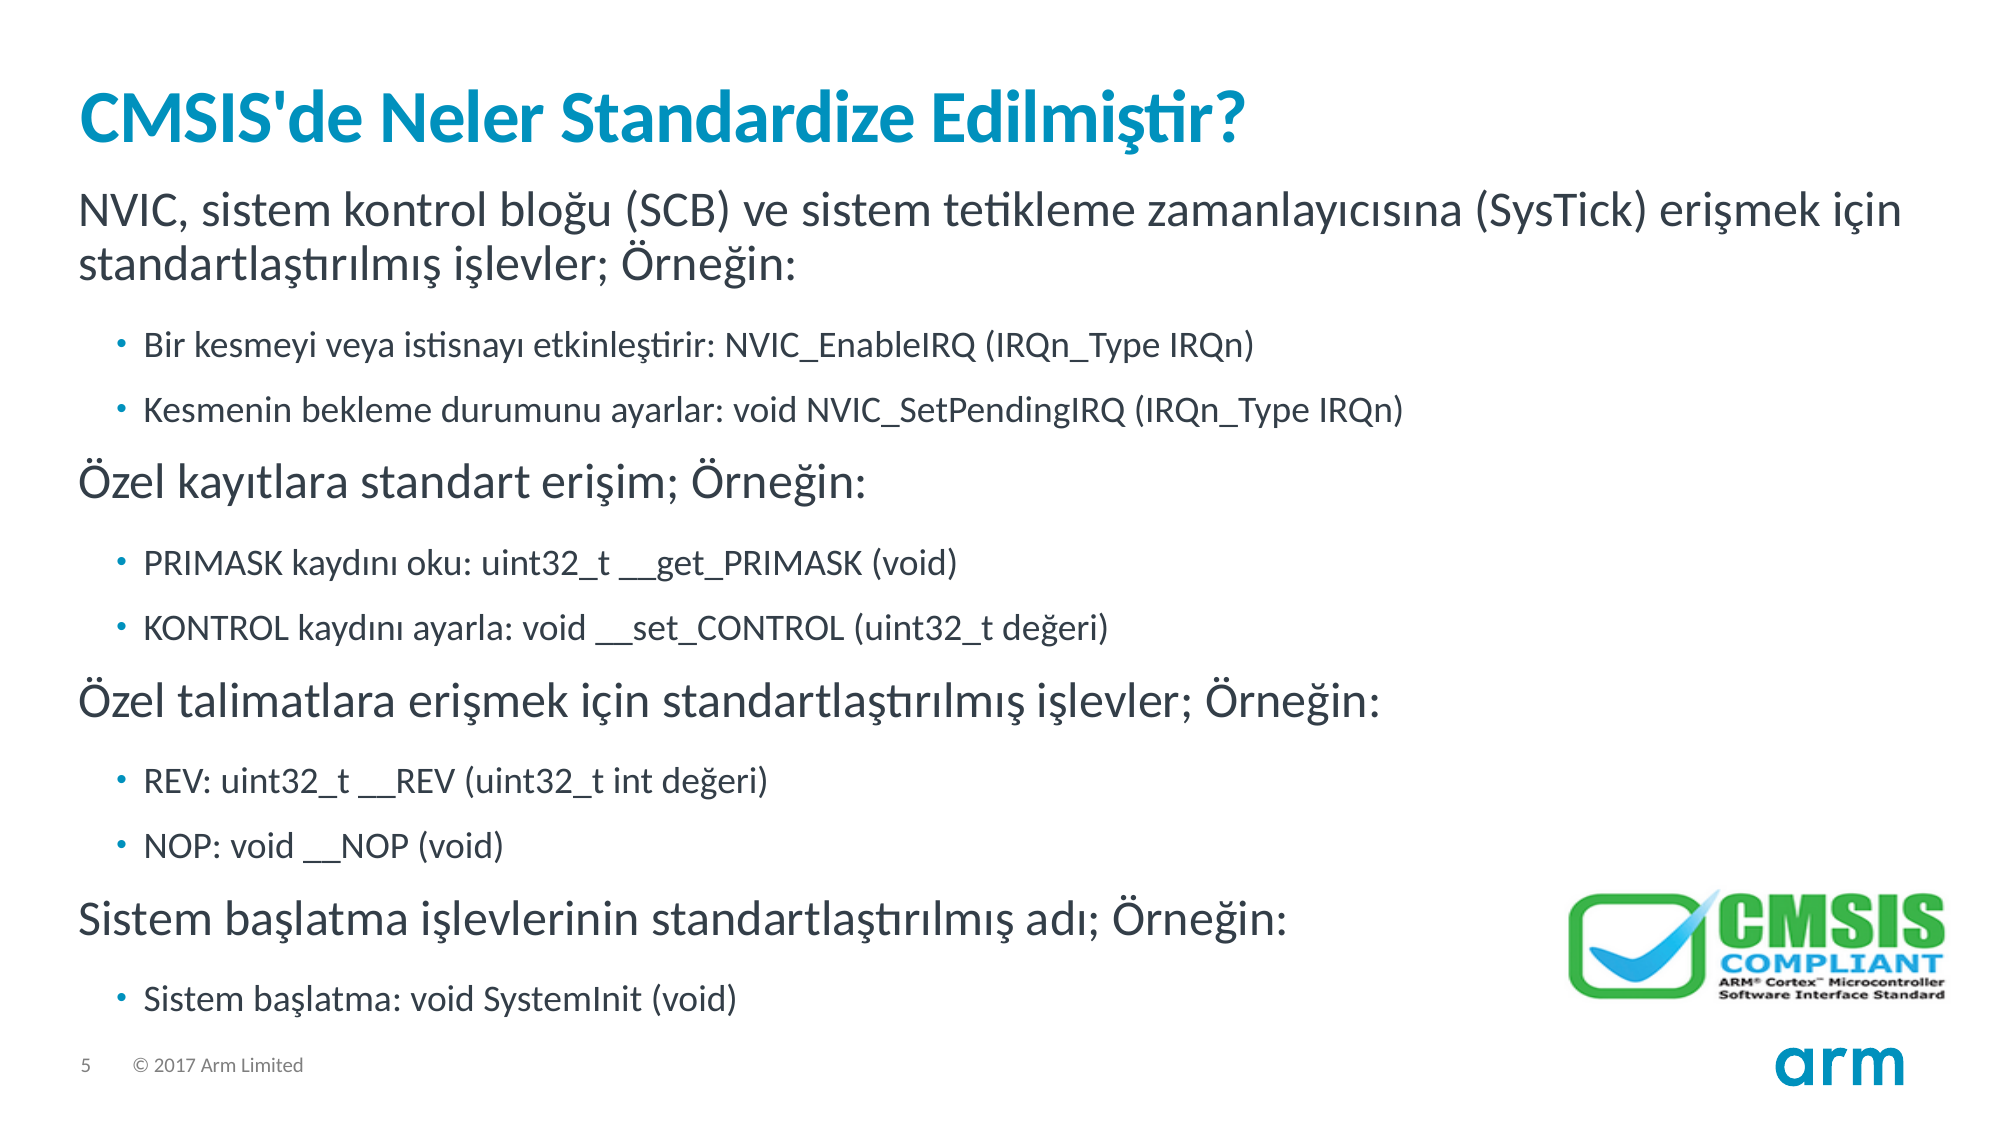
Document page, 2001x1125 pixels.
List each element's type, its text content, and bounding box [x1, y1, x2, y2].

title CMSIS'de Neler Standardize Edilmiştir? [80, 48, 1915, 158]
picture [1548, 863, 1964, 1021]
list NVIC, sistem kontrol bloğu (SCB) ve sistem tetikleme zamanlayıcısına (SysTick) erişmek için standartlaştırılmış işlevler; Örneğin: Bir kesmeyi veya istisnayı etkinleştirir: NVIC_EnableIRQ (IRQn_Type IRQn) Kesmenin bekleme durumunu ayarlar: void NVIC_SetPendingIRQ (IRQn_Type IRQn) Özel kayıtlara standart erişim; Örneğin: PRIMASK kaydını oku: uint32_t __get_PRIMASK (void) KONTROL kaydını ayarla: void __set_CONTROL (uint32_t değeri) Özel talimatlara erişmek için standartlaştırılmış işlevler; Örneğin: REV: uint32_t __REV (uint32_t int değeri) NOP: void __NOP (void) Sistem başlatma işlevlerinin standartlaştırılmış adı; Örneğin: Sistem başlatma: void SystemInit (void) [78, 183, 1913, 854]
